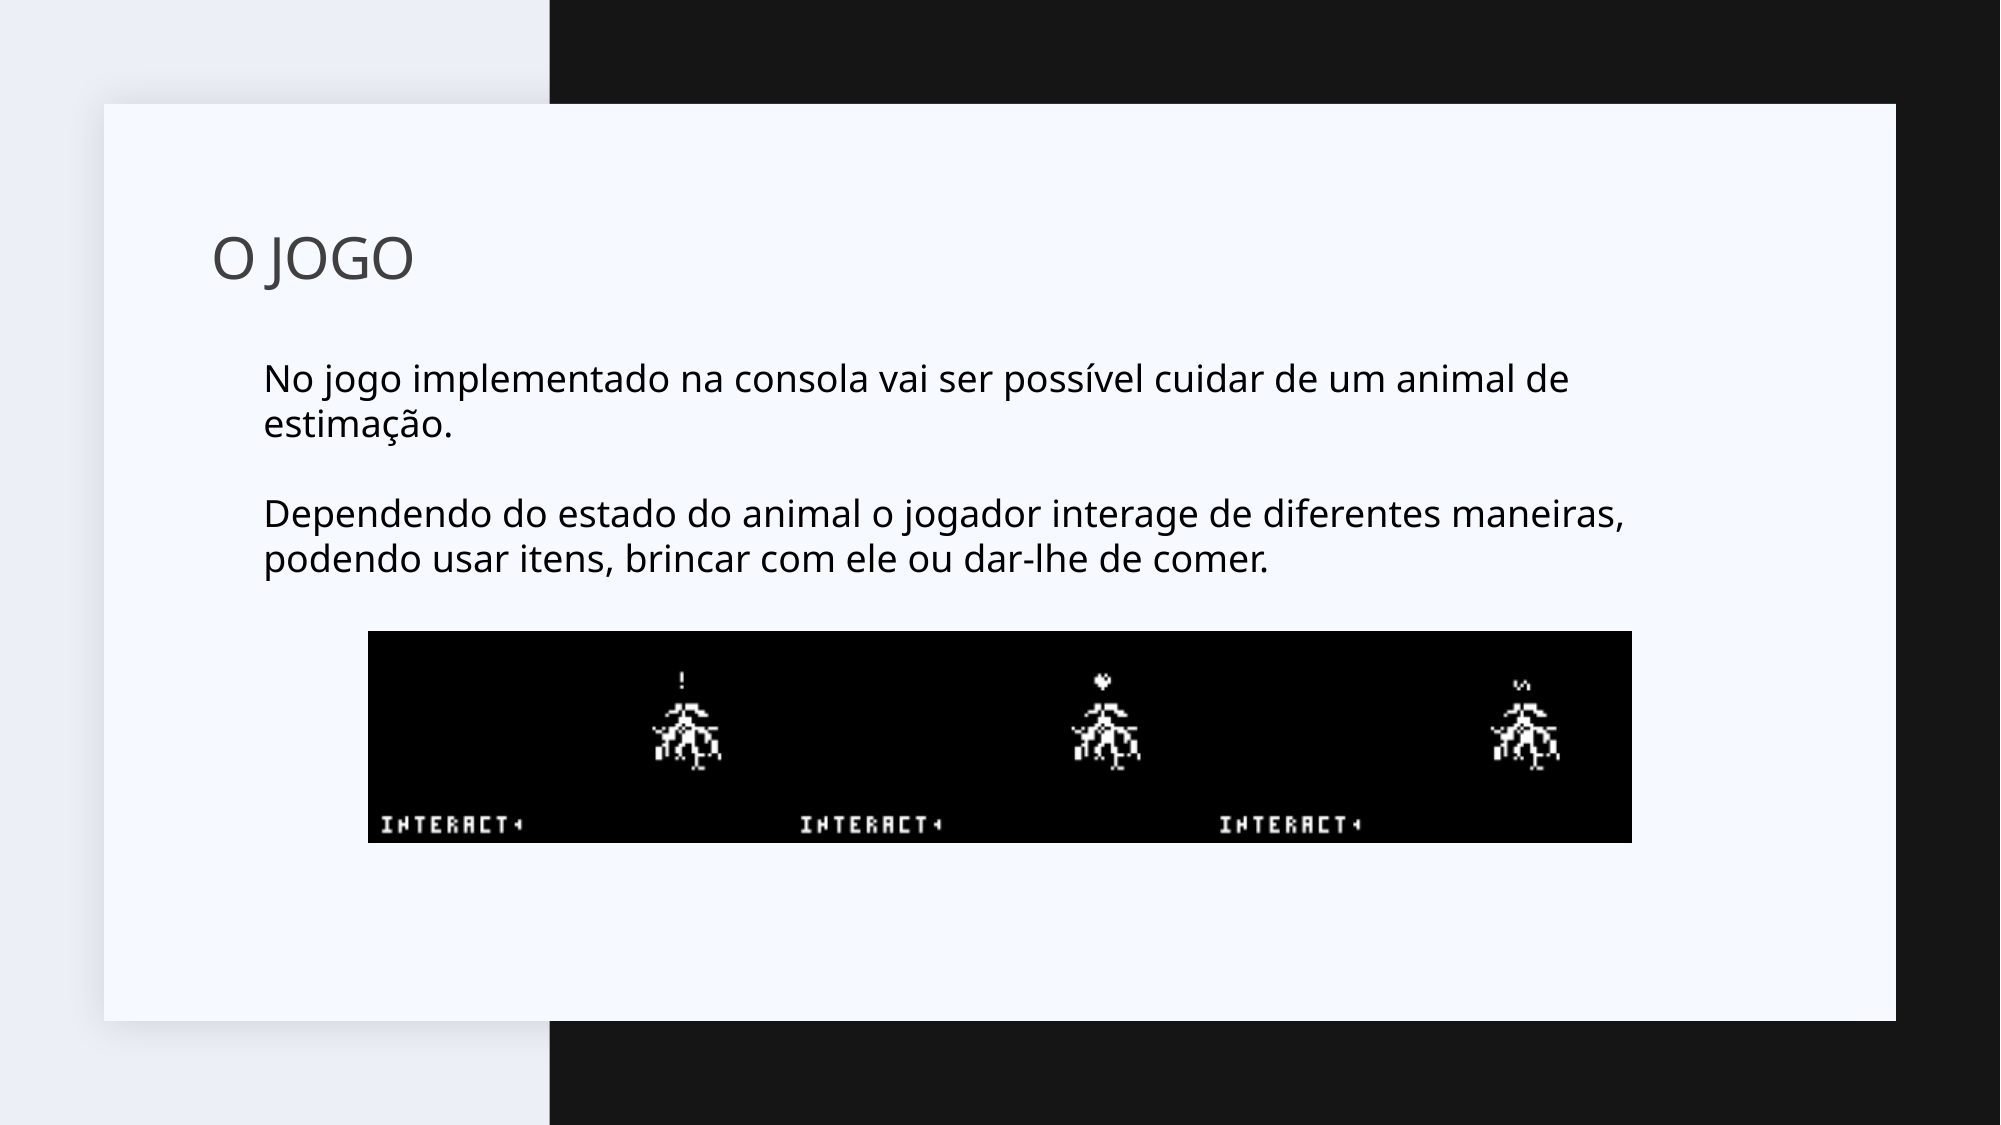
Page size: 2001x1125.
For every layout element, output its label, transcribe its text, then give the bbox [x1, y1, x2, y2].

picture [368, 630, 1632, 843]
title O jogo [196, 154, 879, 367]
text_box No jogo implementado na consola vai ser possível cuidar de um animal de estimação. Dependendo do estado do animal o jogador interage de diferentes maneiras, podendo usar itens, brincar com ele ou dar-lhe de comer. [248, 347, 1737, 587]
